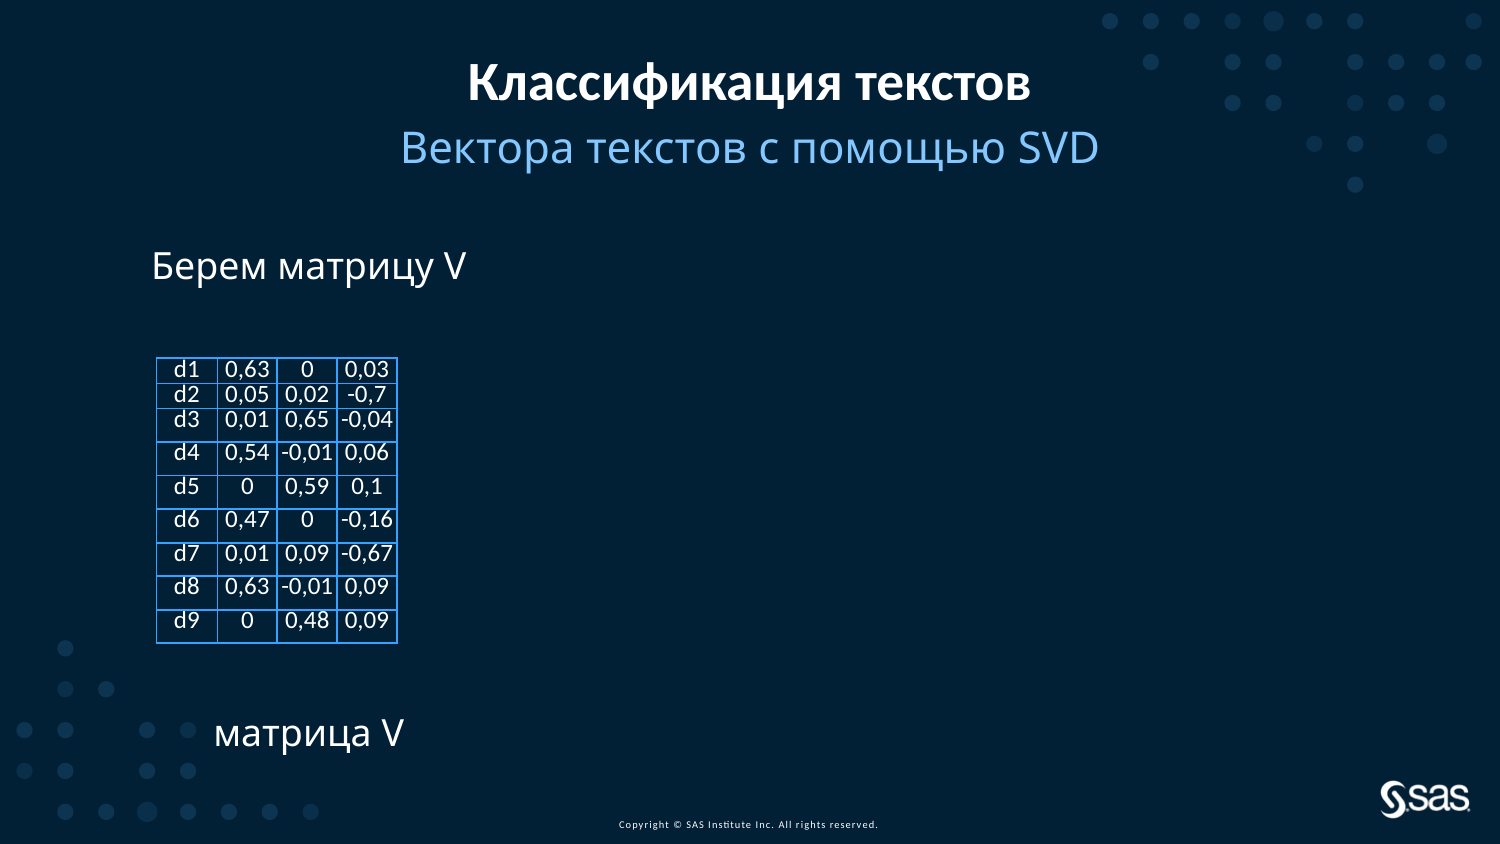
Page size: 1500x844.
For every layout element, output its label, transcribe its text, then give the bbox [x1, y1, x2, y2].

picture [1379, 778, 1472, 821]
table_header 0 [278, 359, 336, 383]
text_box матрица V [198, 701, 419, 762]
table_cell d3 [157, 409, 217, 441]
table_cell -0,01 [278, 577, 336, 609]
text_box Берем матрицу V [136, 234, 482, 295]
list Вектора текстов с помощью SVD [103, 120, 1397, 196]
table_cell 0,54 [218, 443, 276, 475]
table_cell -0,7 [338, 384, 396, 408]
table_cell -0,04 [338, 409, 396, 441]
table_cell d7 [157, 544, 217, 575]
table_header 0,63 [218, 359, 276, 383]
table_header 0,03 [338, 359, 396, 383]
table_cell 0,01 [218, 409, 276, 441]
table_cell 0,09 [278, 544, 336, 575]
table_cell 0,59 [278, 476, 336, 508]
table_cell d4 [157, 443, 217, 475]
title Классификация текстов [103, 44, 1397, 120]
table_cell 0,02 [278, 384, 336, 408]
table_cell d6 [157, 510, 217, 542]
table_cell 0,1 [338, 476, 396, 508]
table_cell 0,47 [218, 510, 276, 542]
table_cell 0,09 [338, 611, 396, 642]
table_cell 0 [218, 611, 276, 642]
table_cell 0,09 [338, 577, 396, 609]
table_cell 0,48 [278, 611, 336, 642]
table_cell 0,01 [218, 544, 276, 575]
table_header d1 [157, 359, 217, 383]
table_cell d2 [157, 384, 217, 408]
table_cell 0,65 [278, 409, 336, 441]
table_cell d9 [157, 611, 217, 642]
table_cell 0 [218, 476, 276, 508]
table_cell -0,16 [338, 510, 396, 542]
table_cell 0,06 [338, 443, 396, 475]
table_cell 0 [278, 510, 336, 542]
table_cell d8 [157, 577, 217, 609]
table_cell -0,01 [278, 443, 336, 475]
table_cell 0,63 [218, 577, 276, 609]
table_cell -0,67 [338, 544, 396, 575]
table_cell 0,05 [218, 384, 276, 408]
table_cell d5 [157, 476, 217, 508]
